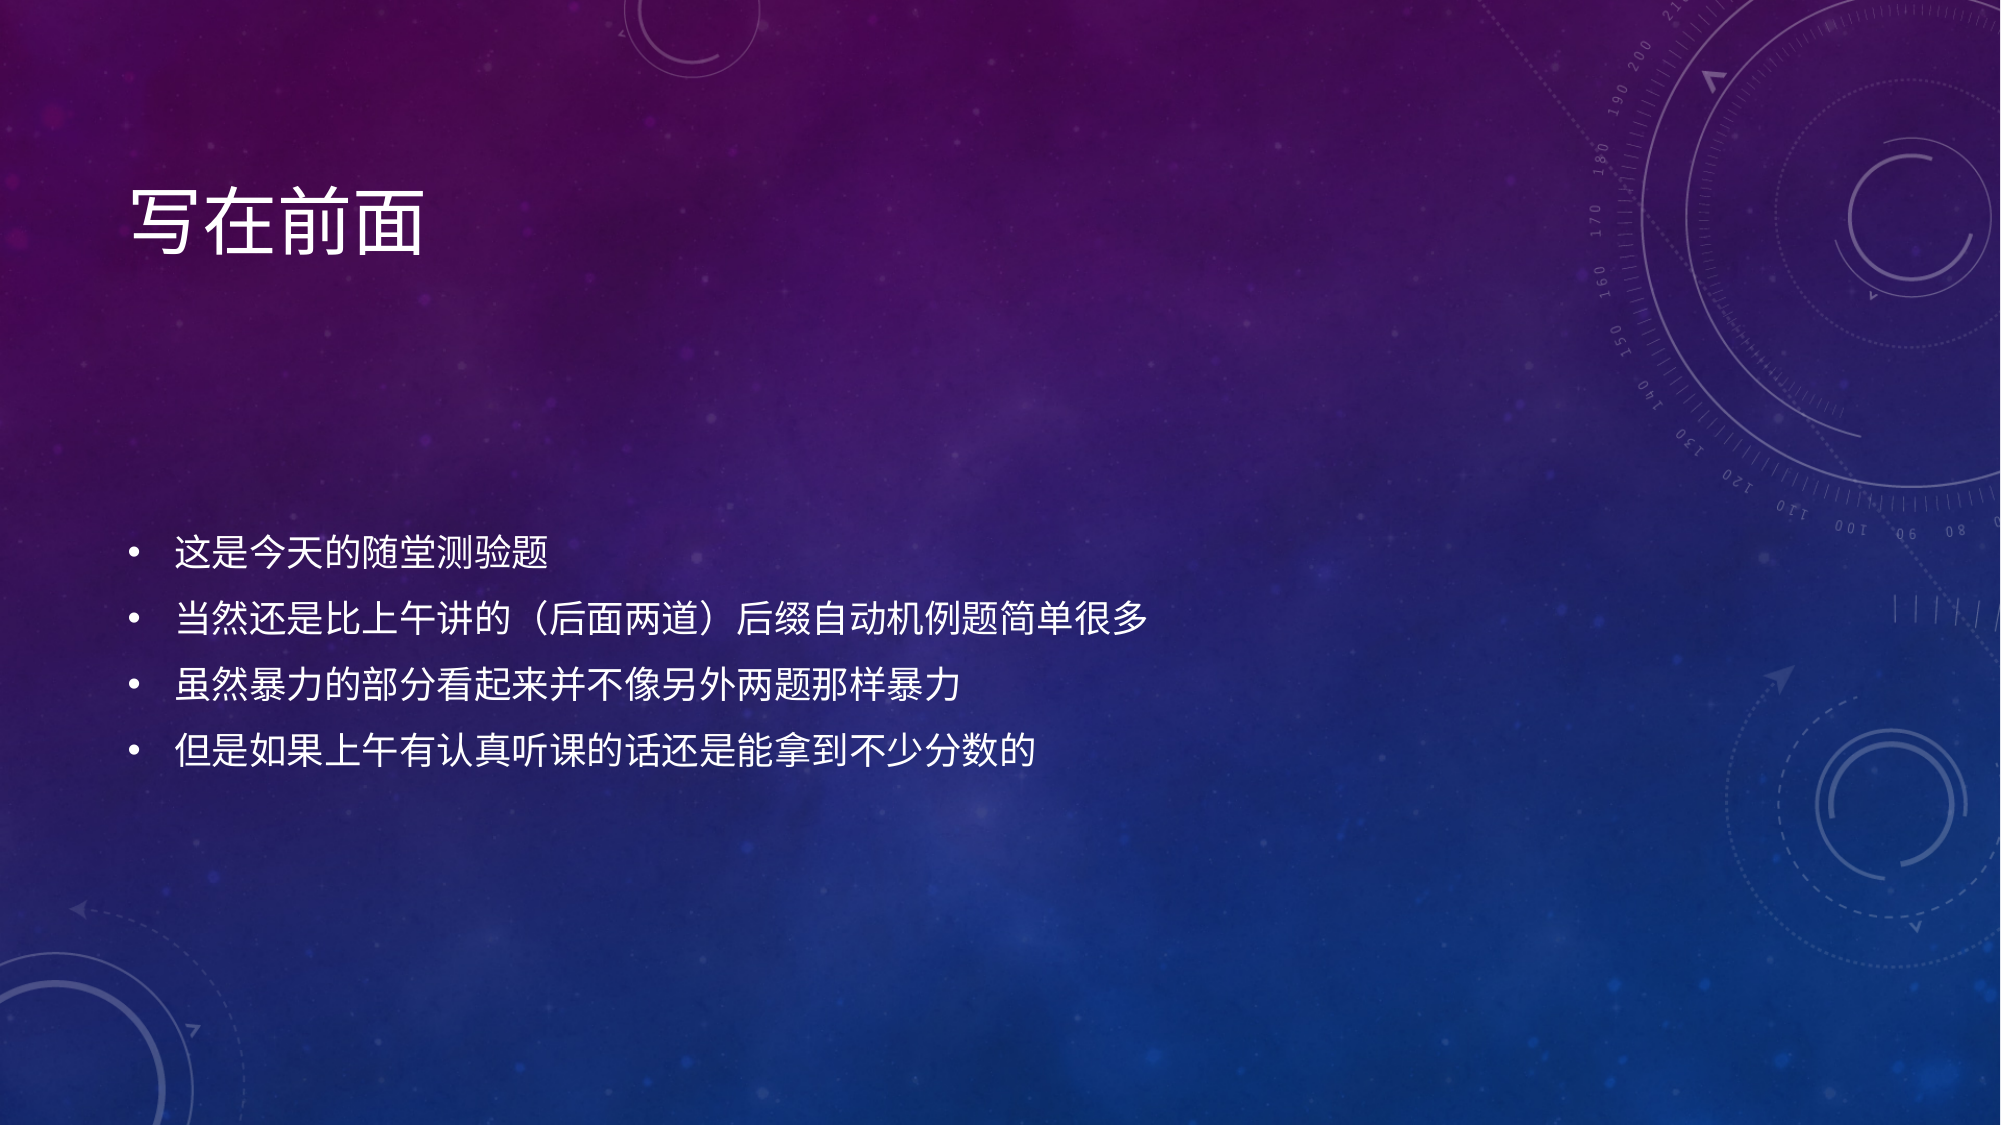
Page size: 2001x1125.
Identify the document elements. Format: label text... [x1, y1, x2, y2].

title 写在前面 [112, 99, 1775, 339]
list 这是今天的随堂测验题 当然还是比上午讲的（后面两道）后缀自动机例题简单很多 虽然暴力的部分看起来并不像另外两题那样暴力 但是如果上午有认真听课的话还是能拿到不少分数的 [112, 351, 1775, 950]
picture [0, 0, 2001, 1125]
